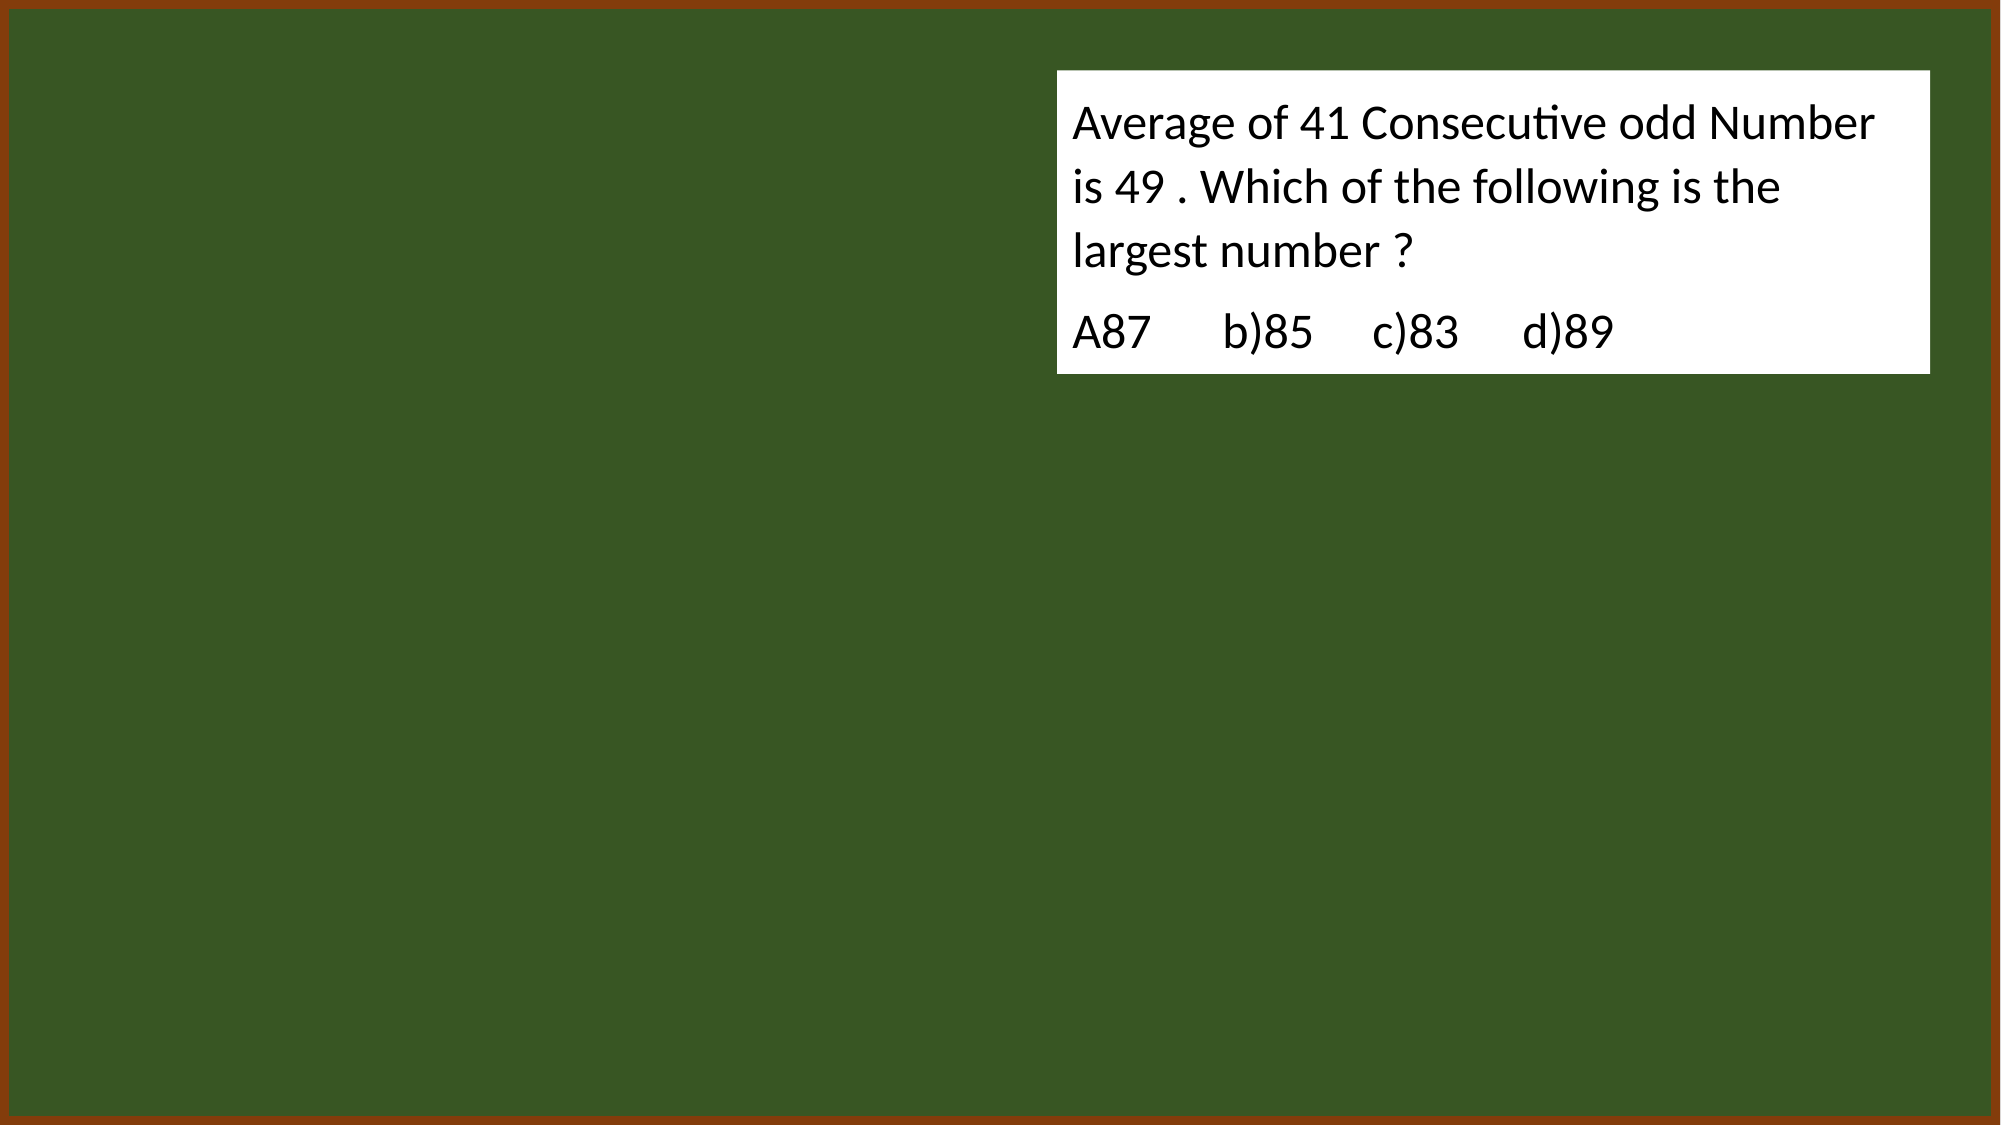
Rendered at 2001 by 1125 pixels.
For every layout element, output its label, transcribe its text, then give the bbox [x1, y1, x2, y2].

text_box Average of 41 Consecutive odd Number is 49 . Which of the following is the largest number ? A87 b)85 c)83 d)89 [1057, 70, 1931, 374]
